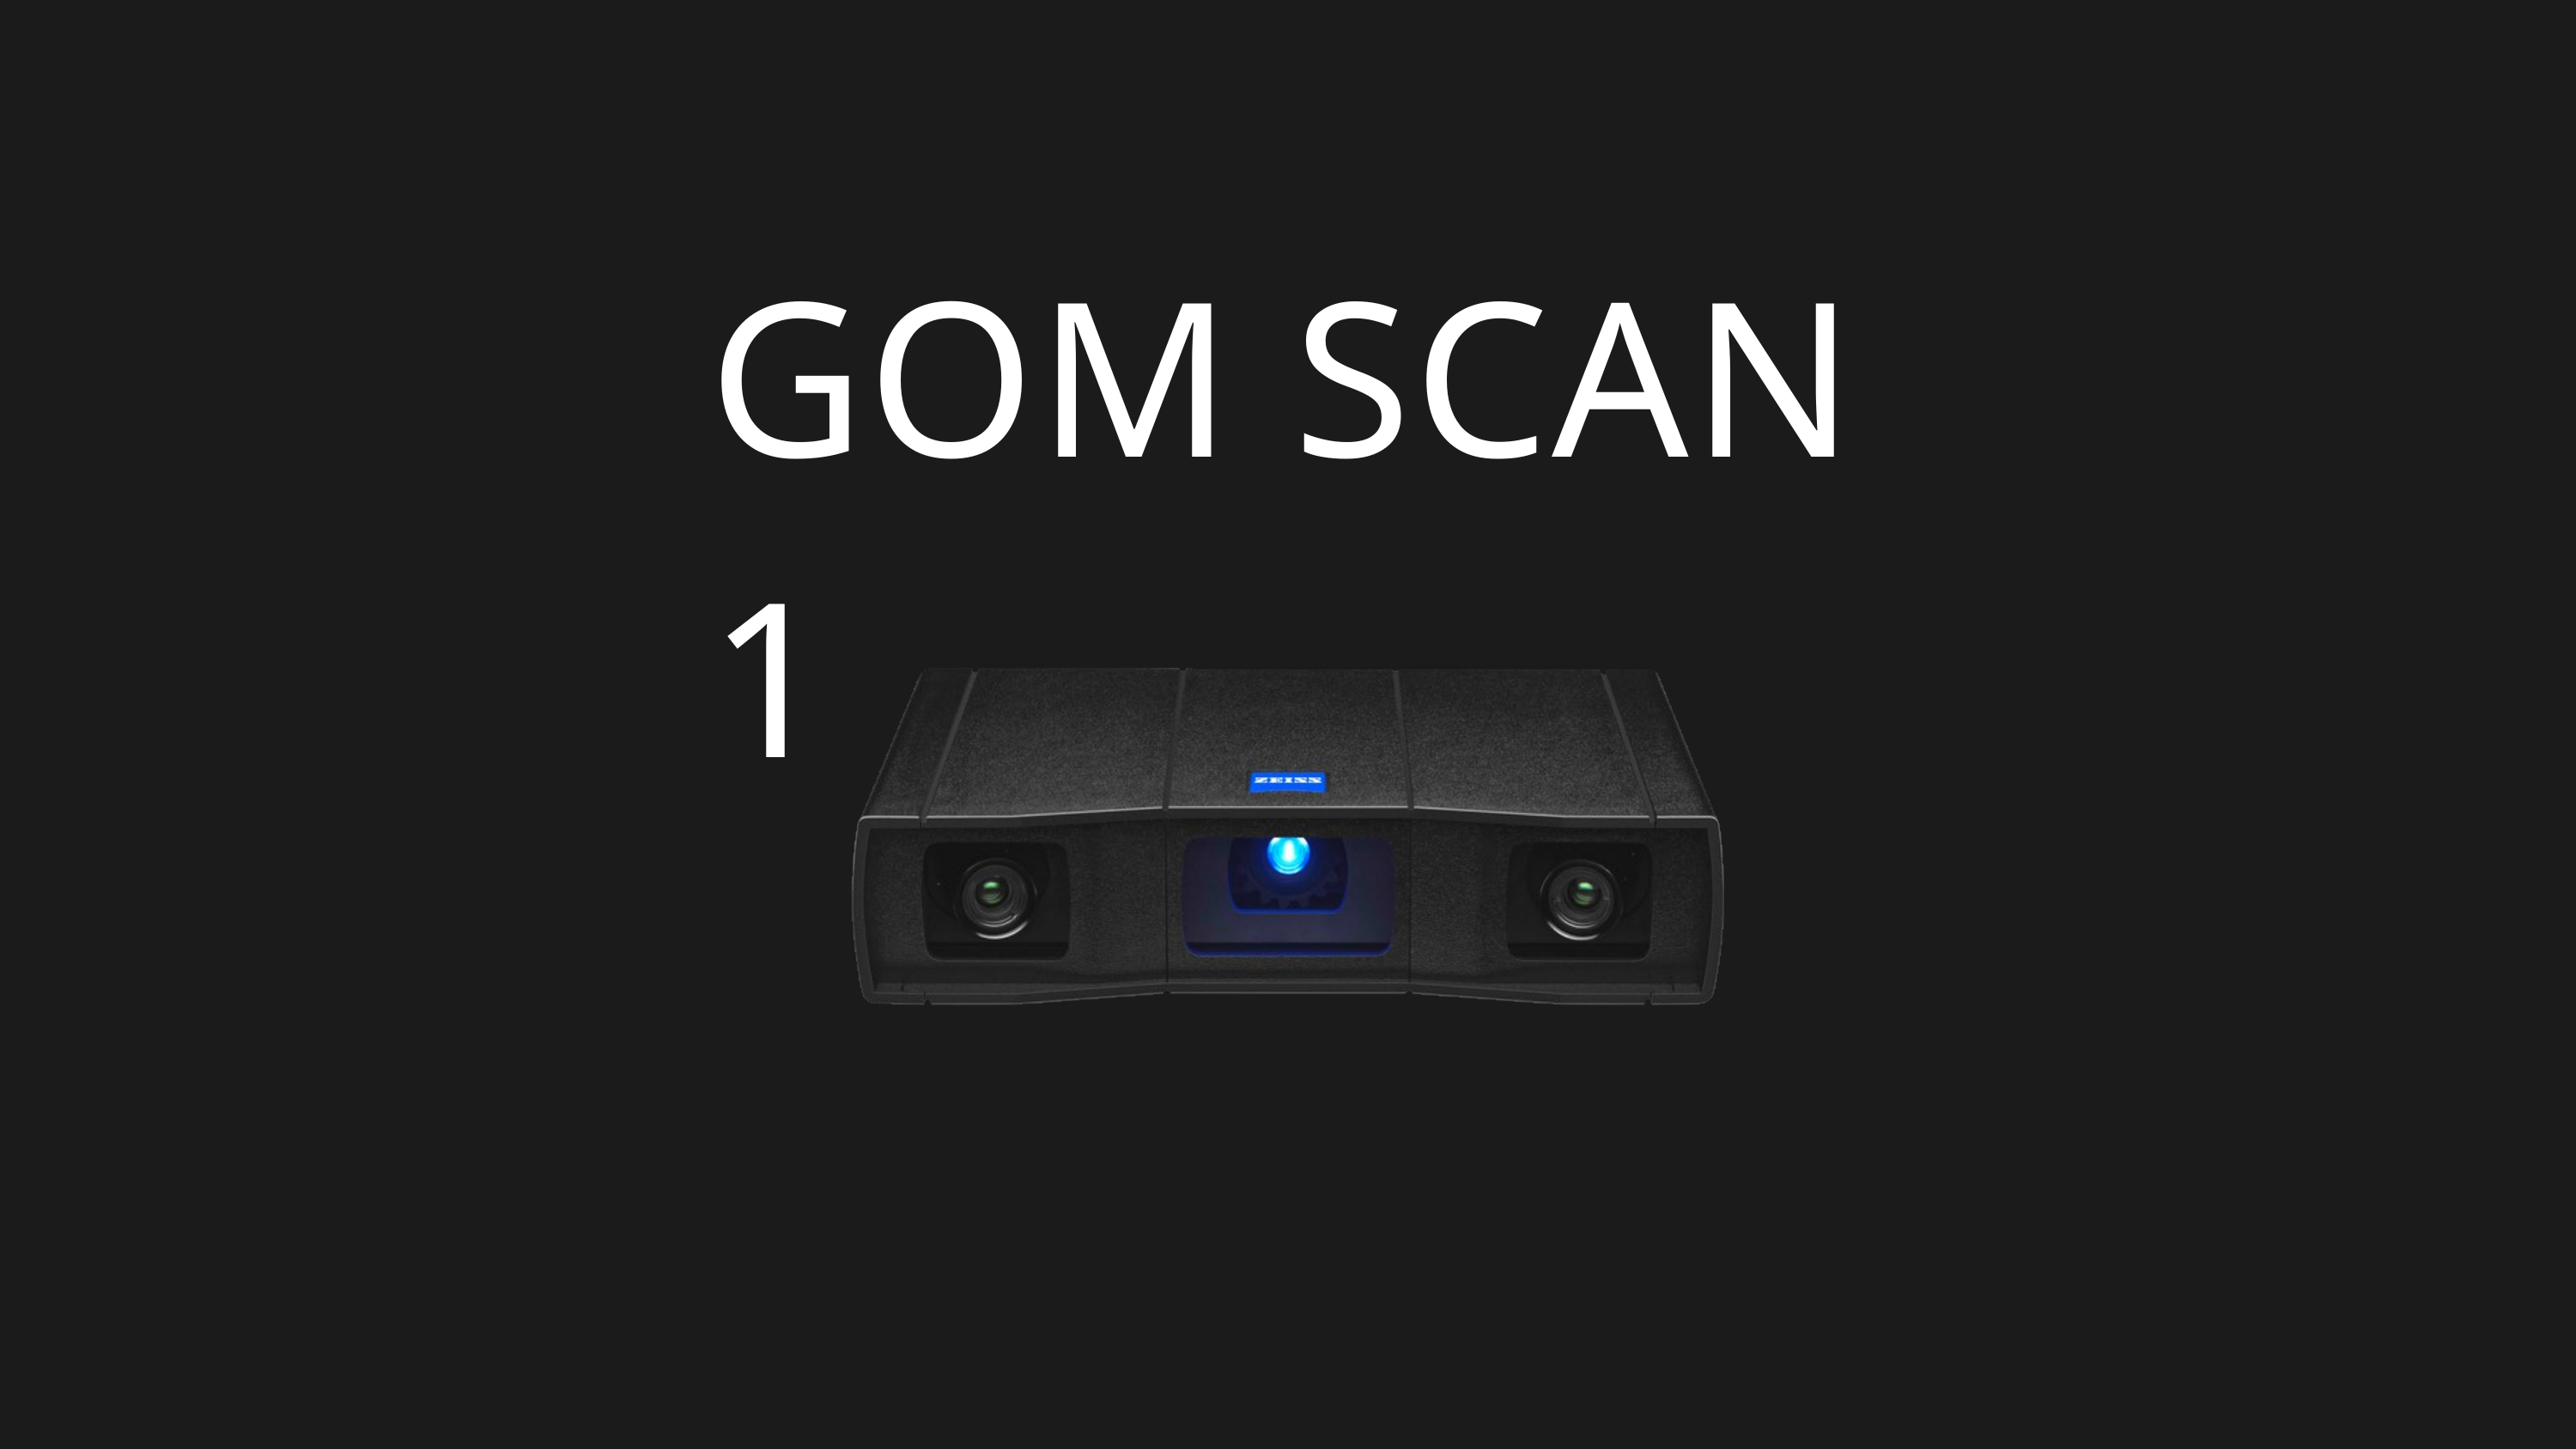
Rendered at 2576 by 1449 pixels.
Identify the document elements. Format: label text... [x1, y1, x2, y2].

text_box GOM SCAN 1 [708, 199, 1868, 801]
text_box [760, 490, 1816, 1194]
